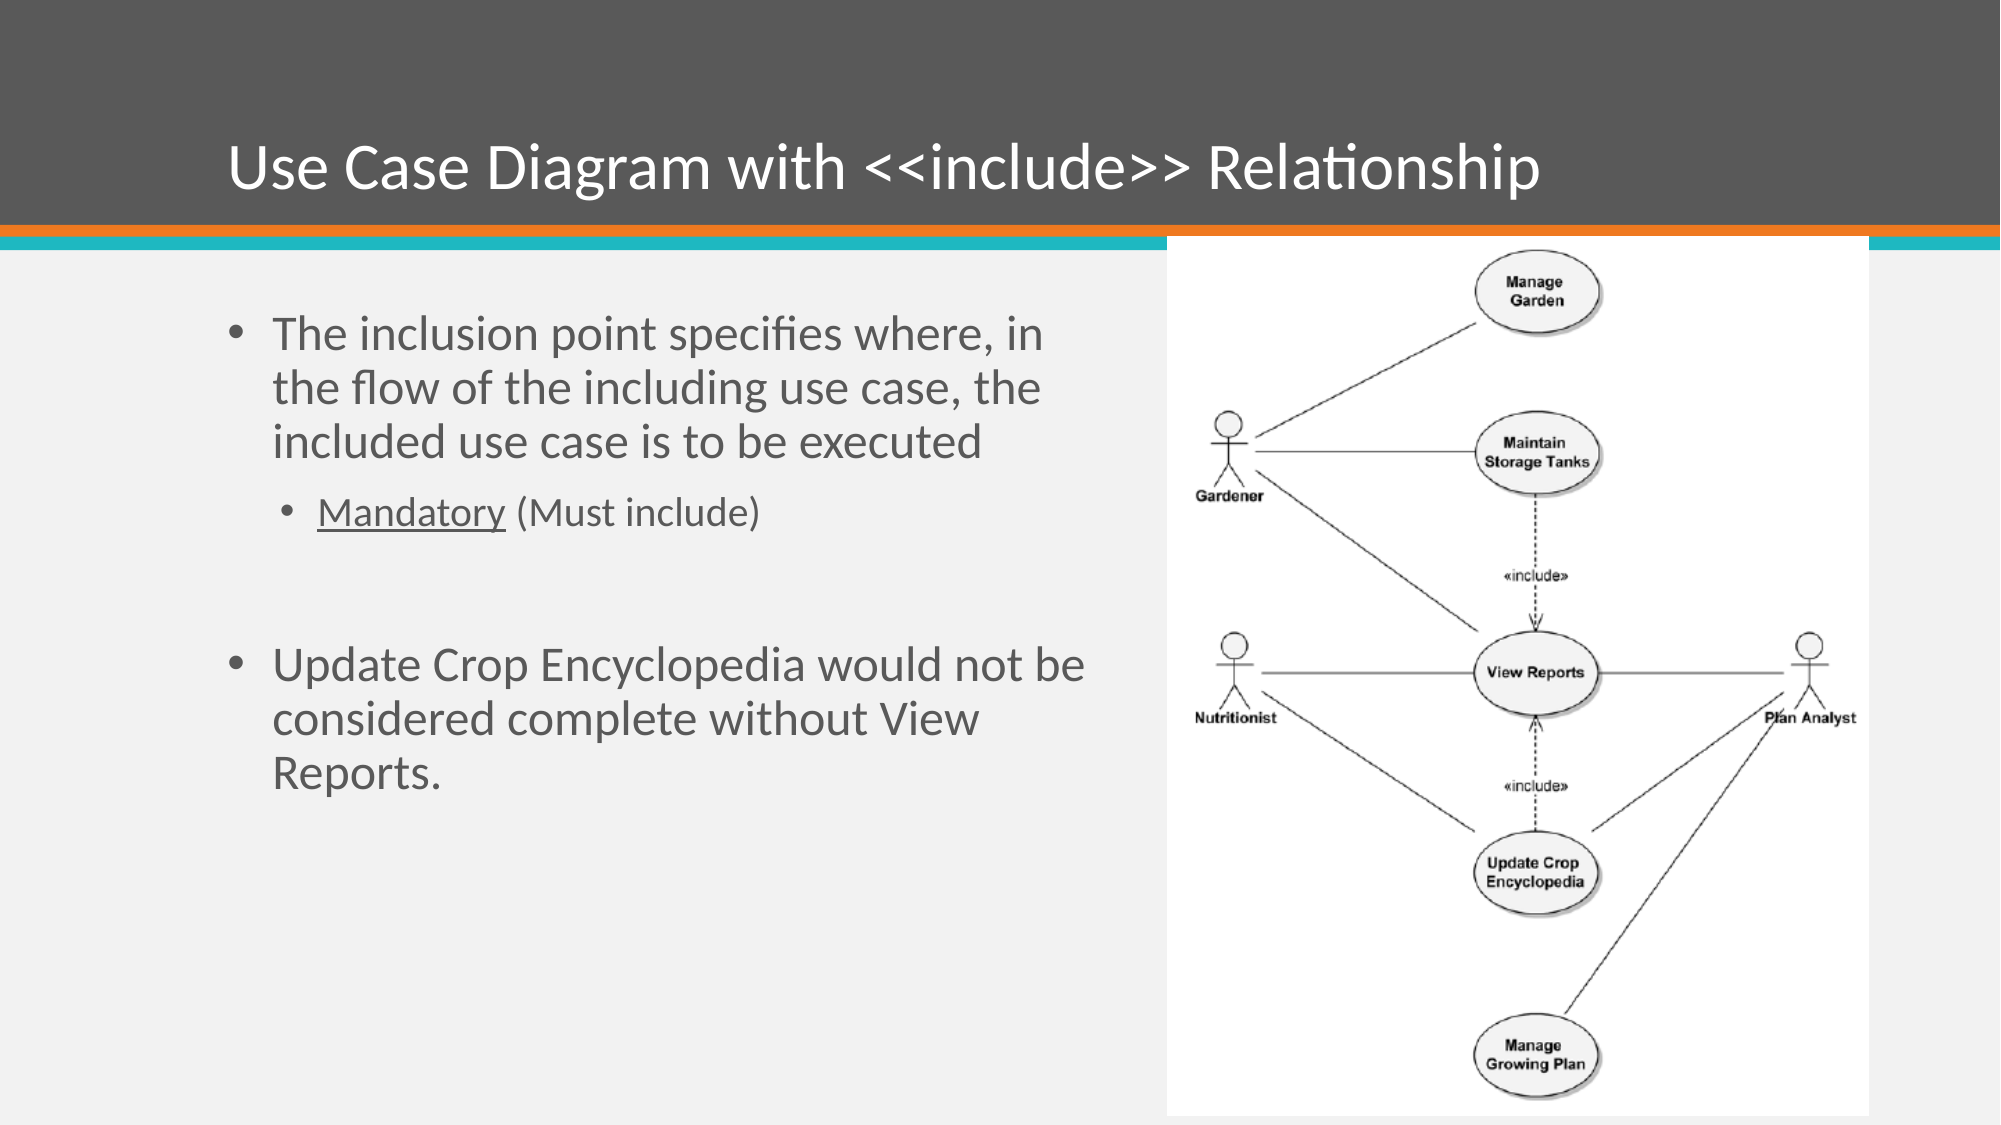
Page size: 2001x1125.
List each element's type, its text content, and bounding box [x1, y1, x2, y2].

title Use Case Diagram with <<include>> Relationship [212, 41, 1788, 212]
list The inclusion point specifies where, in the flow of the including use case, the included use case is to be executed Mandatory (Must include) Update Crop Encyclopedia would not be considered complete without View Reports. [212, 299, 1129, 1013]
picture [1167, 236, 1869, 1116]
